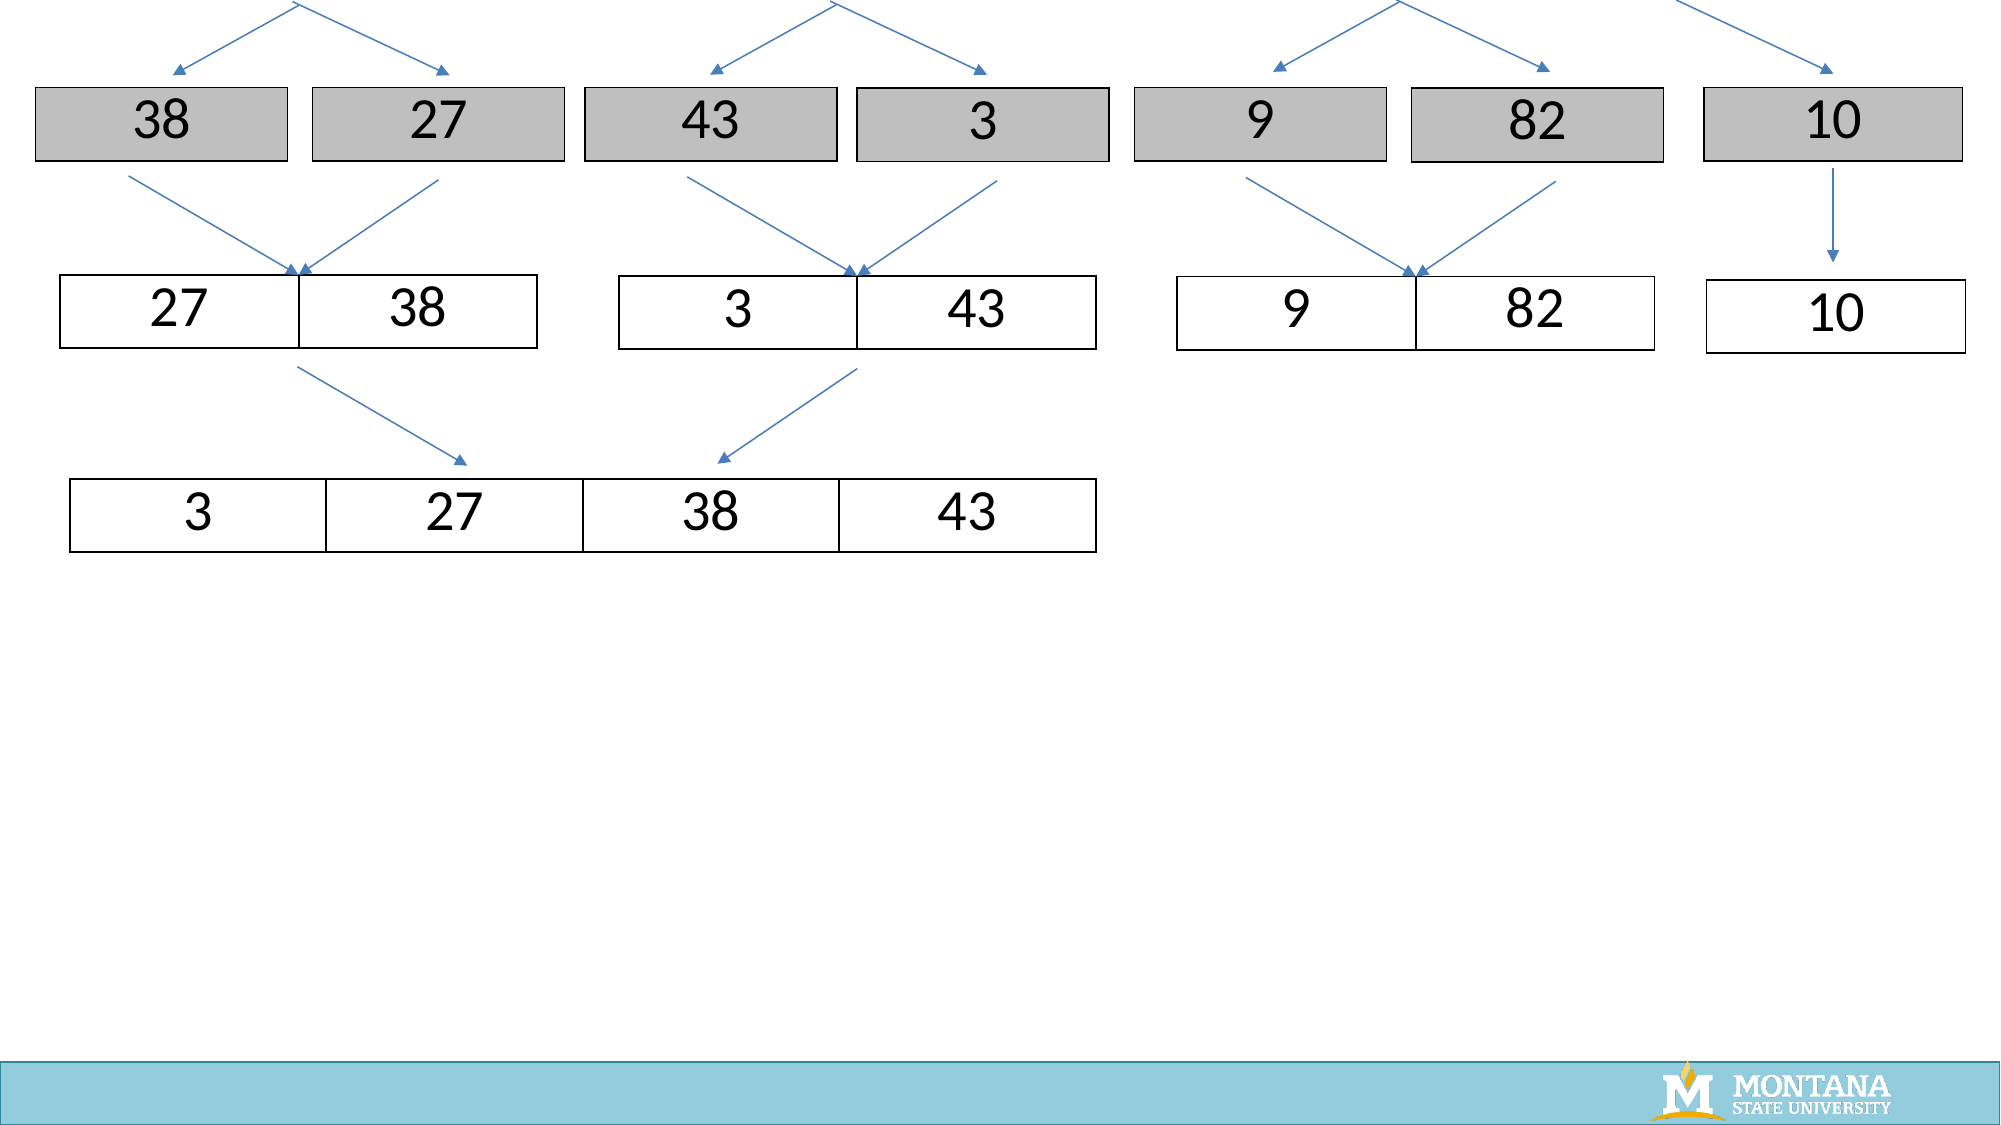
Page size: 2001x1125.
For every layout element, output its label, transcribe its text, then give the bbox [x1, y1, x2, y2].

table_header 27 [327, 480, 582, 551]
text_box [172, 5, 287, 76]
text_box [298, 179, 439, 276]
table_header 27 [61, 276, 298, 347]
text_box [0, 1060, 1647, 1125]
table_header 38 [36, 88, 287, 160]
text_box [829, 0, 988, 75]
table_header 43 [840, 480, 1095, 551]
table_header 3 [620, 277, 856, 348]
picture [1649, 1060, 1892, 1122]
table_header 43 [586, 88, 836, 160]
table_header 27 [313, 88, 564, 160]
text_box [1245, 177, 1417, 277]
table_header 10 [1705, 88, 1962, 160]
table_header 38 [584, 480, 838, 551]
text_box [1415, 181, 1557, 277]
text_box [857, 180, 998, 277]
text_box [687, 176, 858, 277]
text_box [128, 175, 299, 276]
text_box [1892, 1060, 2000, 1125]
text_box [717, 368, 858, 464]
table_header 3 [858, 89, 1108, 161]
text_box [297, 366, 468, 466]
table_header 10 [1707, 281, 1965, 352]
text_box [709, 4, 825, 75]
table_header 38 [300, 276, 536, 347]
table_header 43 [858, 277, 1095, 348]
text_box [1272, 1, 1388, 73]
table_header 9 [1135, 88, 1386, 160]
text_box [1392, 0, 1551, 73]
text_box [1676, 0, 1834, 74]
table_header 82 [1412, 89, 1663, 161]
table_header 3 [71, 480, 325, 551]
table_header 9 [1178, 277, 1415, 349]
table_header 82 [1417, 277, 1654, 349]
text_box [292, 1, 450, 76]
